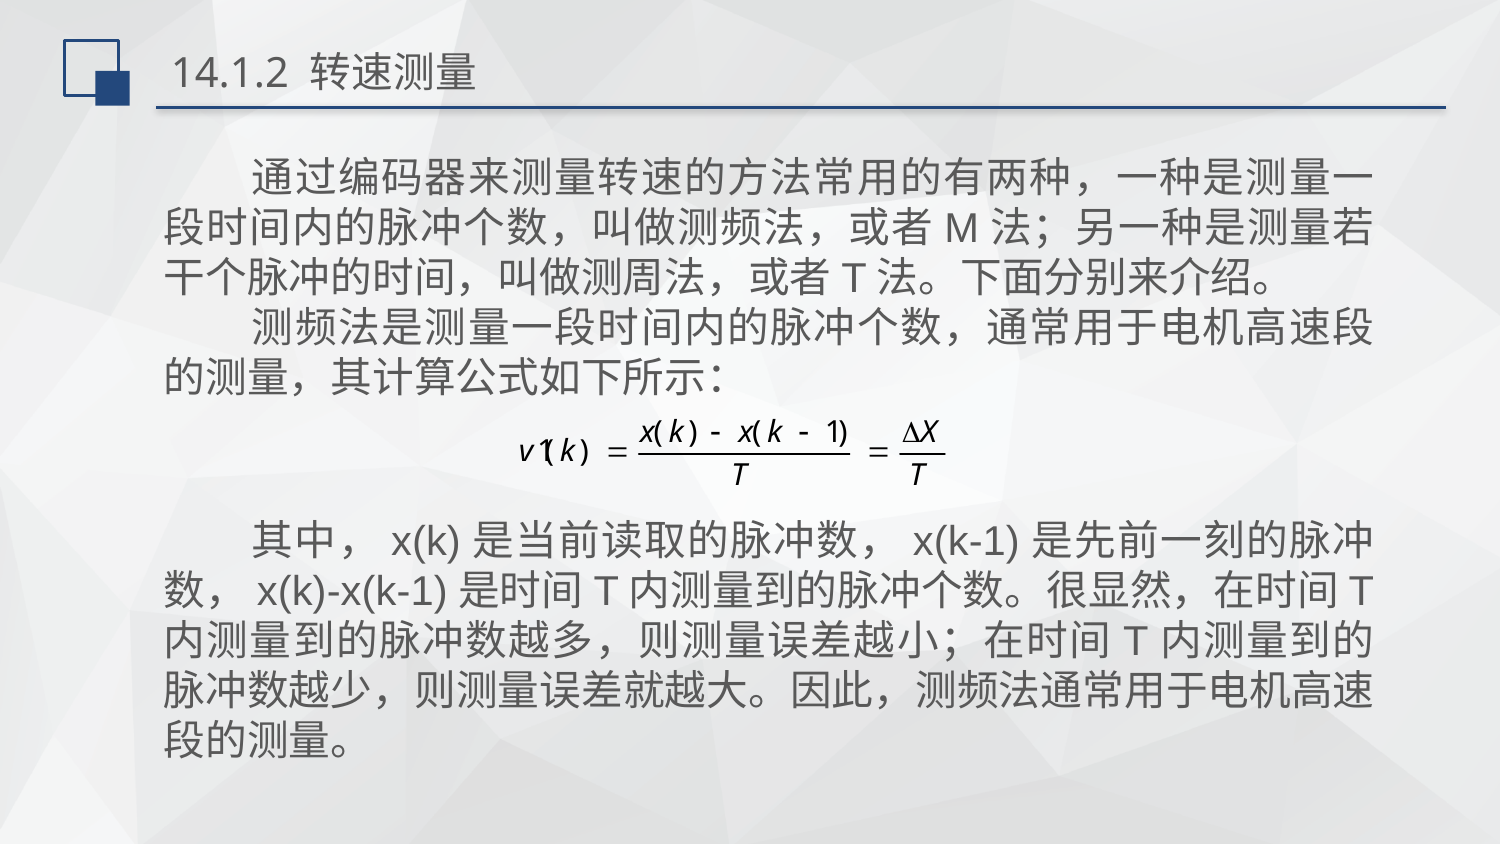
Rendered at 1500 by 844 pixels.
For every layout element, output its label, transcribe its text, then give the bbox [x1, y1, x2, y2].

picture [0, 0, 1500, 844]
title 14.1.2 转速测量 [148, 43, 1117, 99]
text_box 其中，x(k)是当前读取的脉冲数，x(k-1)是先前一刻的脉冲数，x(k)-x(k-1)是时间T内测量到的脉冲个数。很显然，在时间T内测量到的脉冲数越多，则测量误差越小；在时间T内测量到的脉冲数越少，则测量误差就越大。因此，测频法通常用于电机高速段的测量。 [148, 506, 1390, 772]
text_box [518, 410, 953, 493]
text_box 通过编码器来测量转速的方法常用的有两种，一种是测量一段时间内的脉冲个数，叫做测频法，或者M法；另一种是测量若干个脉冲的时间，叫做测周法，或者T法。下面分别来介绍。 测频法是测量一段时间内的脉冲个数，通常用于电机高速段的测量，其计算公式如下所示： [148, 143, 1390, 409]
